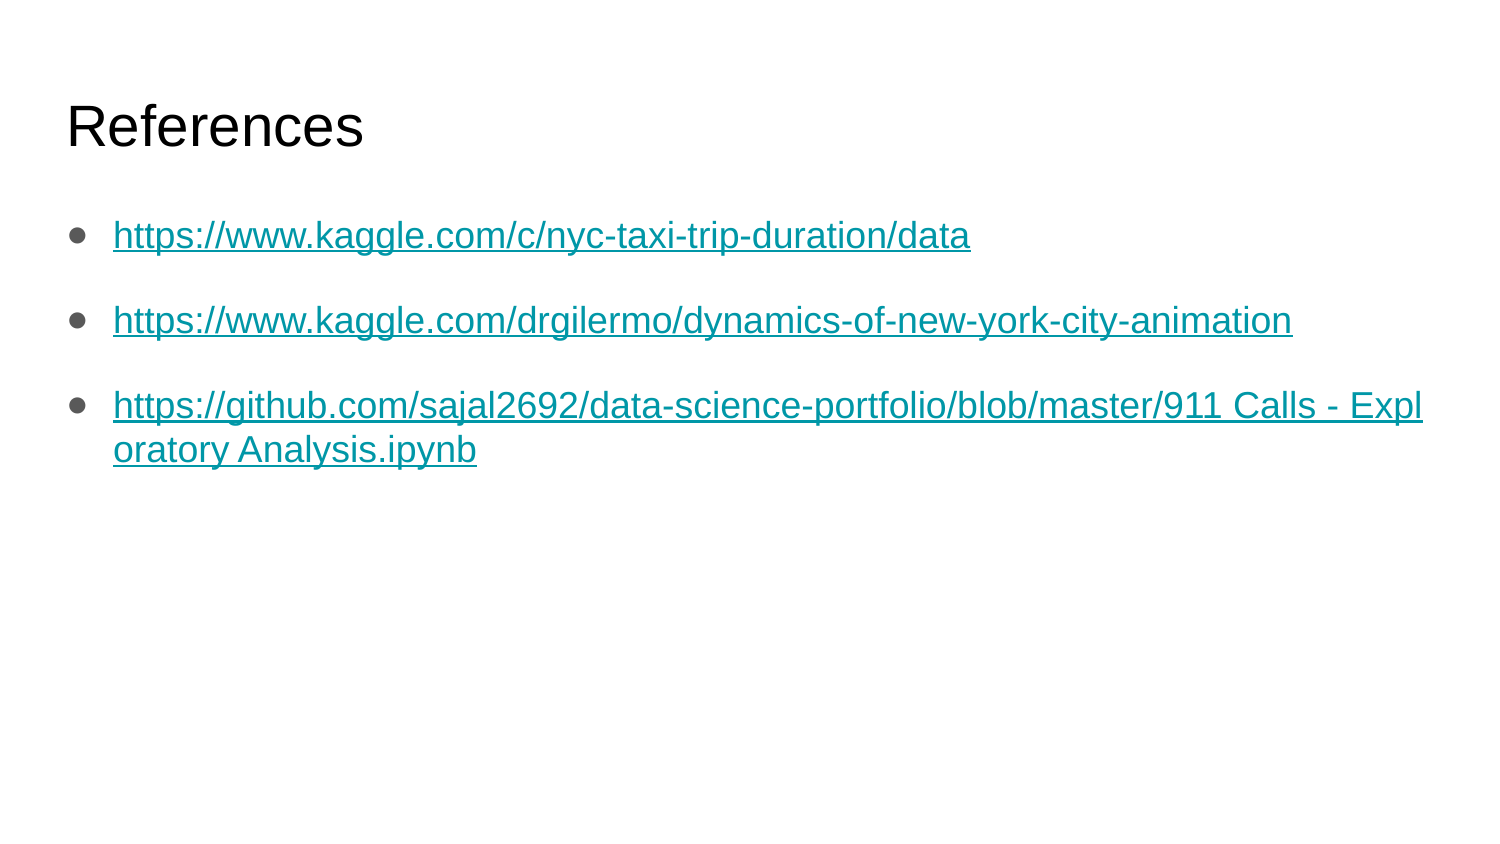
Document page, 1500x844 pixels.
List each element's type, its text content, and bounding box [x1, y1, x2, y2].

title References [51, 72, 1449, 167]
list https://www.kaggle.com/c/nyc-taxi-trip-duration/data https://www.kaggle.com/drgilermo/dynamics-of-new-york-city-animation https://github.com/sajal2692/data-science-portfolio/blob/master/911 Calls - Exploratory Analysis.ipynb [51, 189, 1449, 750]
